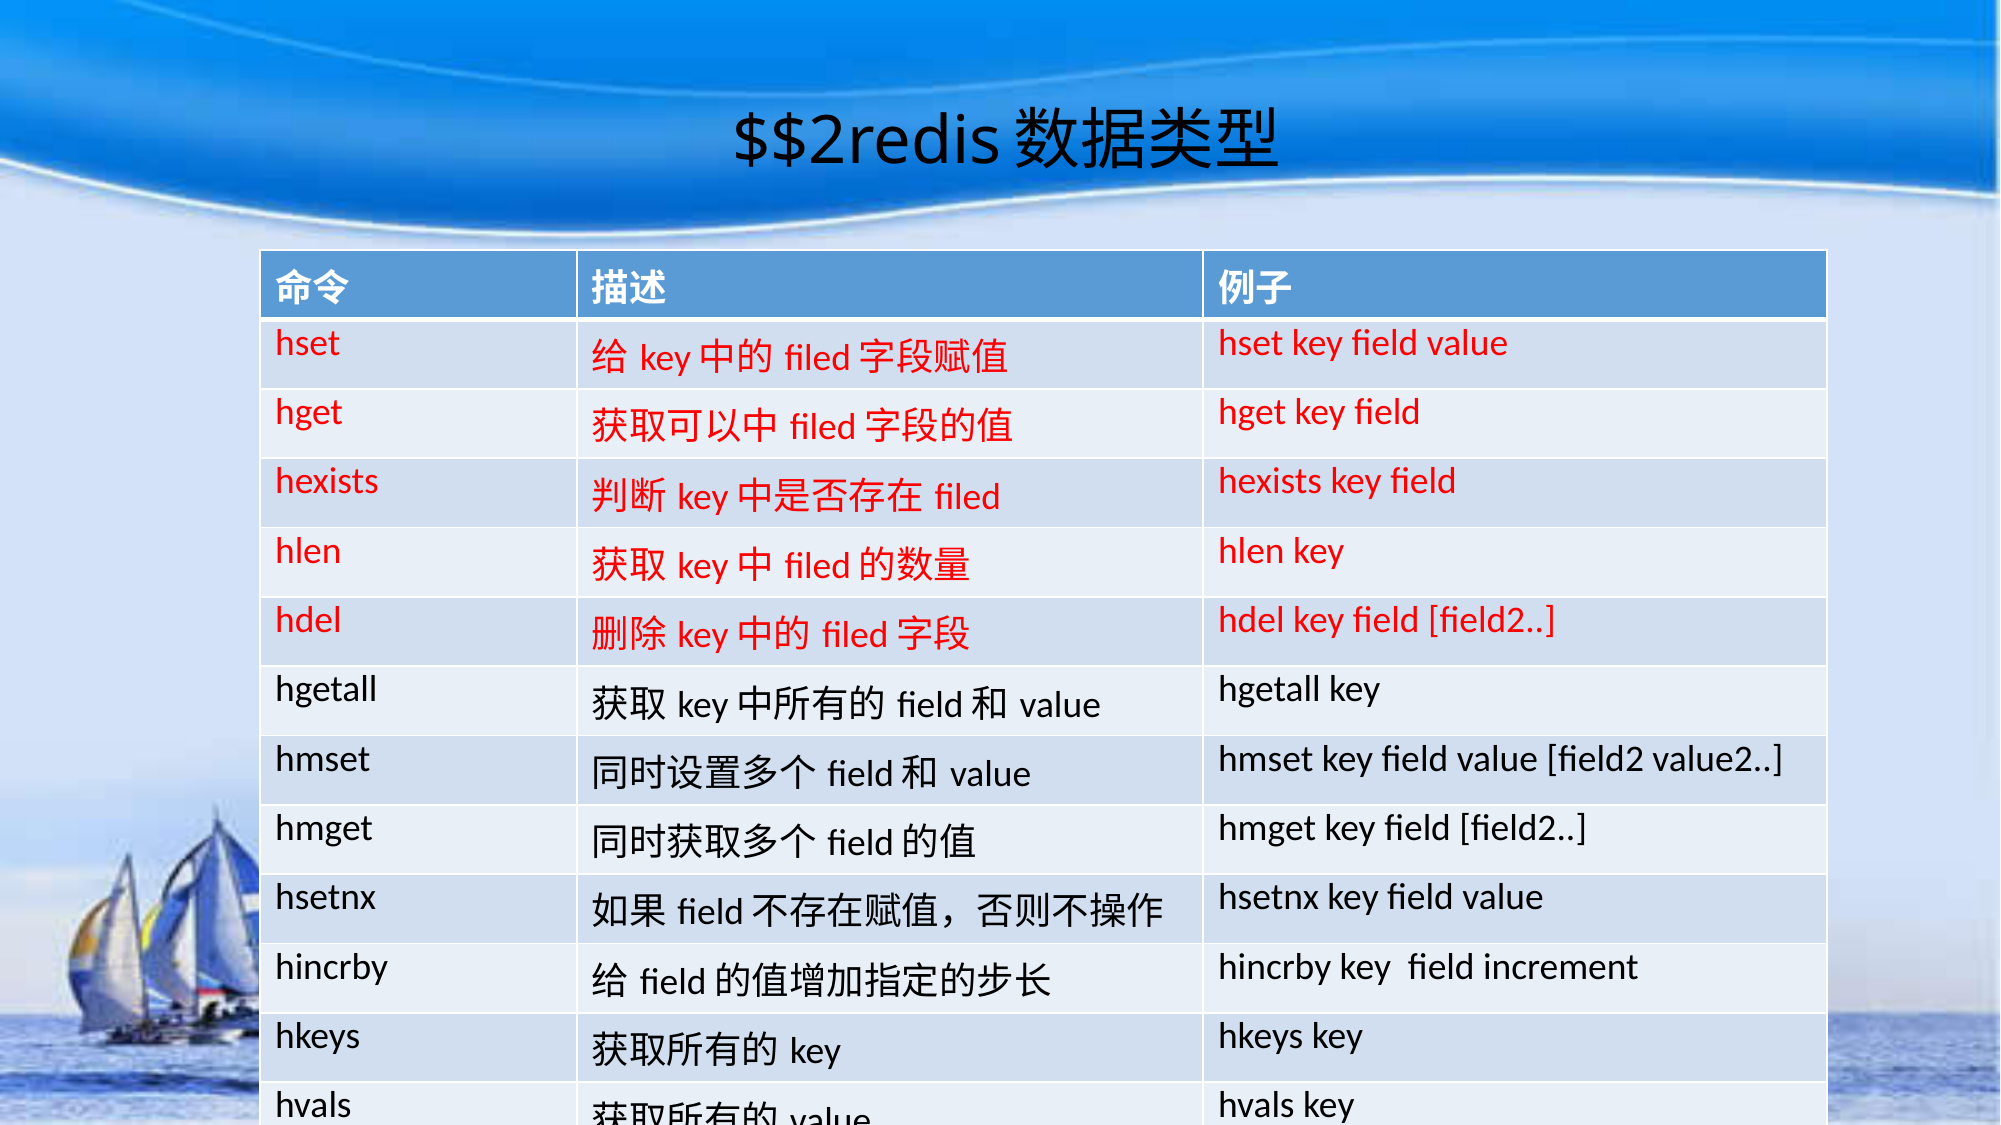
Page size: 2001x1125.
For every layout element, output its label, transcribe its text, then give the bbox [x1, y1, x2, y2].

table_cell 获取所有的key [578, 1014, 1202, 1081]
table_cell 如果field不存在赋值，否则不操作 [578, 875, 1202, 943]
list [137, 233, 1863, 1014]
table_cell hget key field [1204, 390, 1826, 457]
title $$2redis数据类型 [144, 25, 1870, 187]
table_cell hexists [261, 459, 576, 527]
table_cell hvals key [1204, 1083, 1826, 1125]
table_cell hkeys [261, 1014, 576, 1081]
table_cell 获取key中所有的field和value [578, 667, 1202, 735]
table_cell hmget [261, 806, 576, 873]
table_cell 给key中的filed字段赋值 [578, 322, 1202, 388]
table_cell 判断key中是否存在filed [578, 459, 1202, 527]
table_cell hmset [261, 736, 576, 804]
table_cell hdel [261, 598, 576, 665]
table_cell 获取所有的value [578, 1083, 1202, 1125]
table_cell hvals [261, 1083, 576, 1125]
table_cell hkeys key [1204, 1014, 1826, 1081]
table_header 描述 [578, 251, 1202, 317]
table_cell hincrby [261, 944, 576, 1012]
table_header 命令 [261, 251, 576, 317]
table_cell hset [261, 322, 576, 388]
table_cell hlen [261, 528, 576, 596]
table_cell hsetnx key field value [1204, 875, 1826, 943]
table_cell hgetall [261, 667, 576, 735]
table_cell hget [261, 390, 576, 457]
table_cell 同时获取多个field的值 [578, 806, 1202, 873]
table_cell hset key field value [1204, 322, 1826, 388]
picture [0, 0, 2001, 1125]
table_cell 给field的值增加指定的步长 [578, 944, 1202, 1012]
table_cell 删除key中的filed字段 [578, 598, 1202, 665]
table_cell hsetnx [261, 875, 576, 943]
table_cell hdel key field [field2..] [1204, 598, 1826, 665]
table_cell hexists key field [1204, 459, 1826, 527]
table_cell 获取key中filed的数量 [578, 528, 1202, 596]
table_cell hmset key field value [field2 value2..] [1204, 736, 1826, 804]
table_cell 获取可以中filed字段的值 [578, 390, 1202, 457]
table_cell hgetall key [1204, 667, 1826, 735]
table_header 例子 [1204, 251, 1826, 317]
table_cell 同时设置多个field和value [578, 736, 1202, 804]
table_cell hincrby key field increment [1204, 944, 1826, 1012]
table_cell hmget key field [field2..] [1204, 806, 1826, 873]
table_cell hlen key [1204, 528, 1826, 596]
